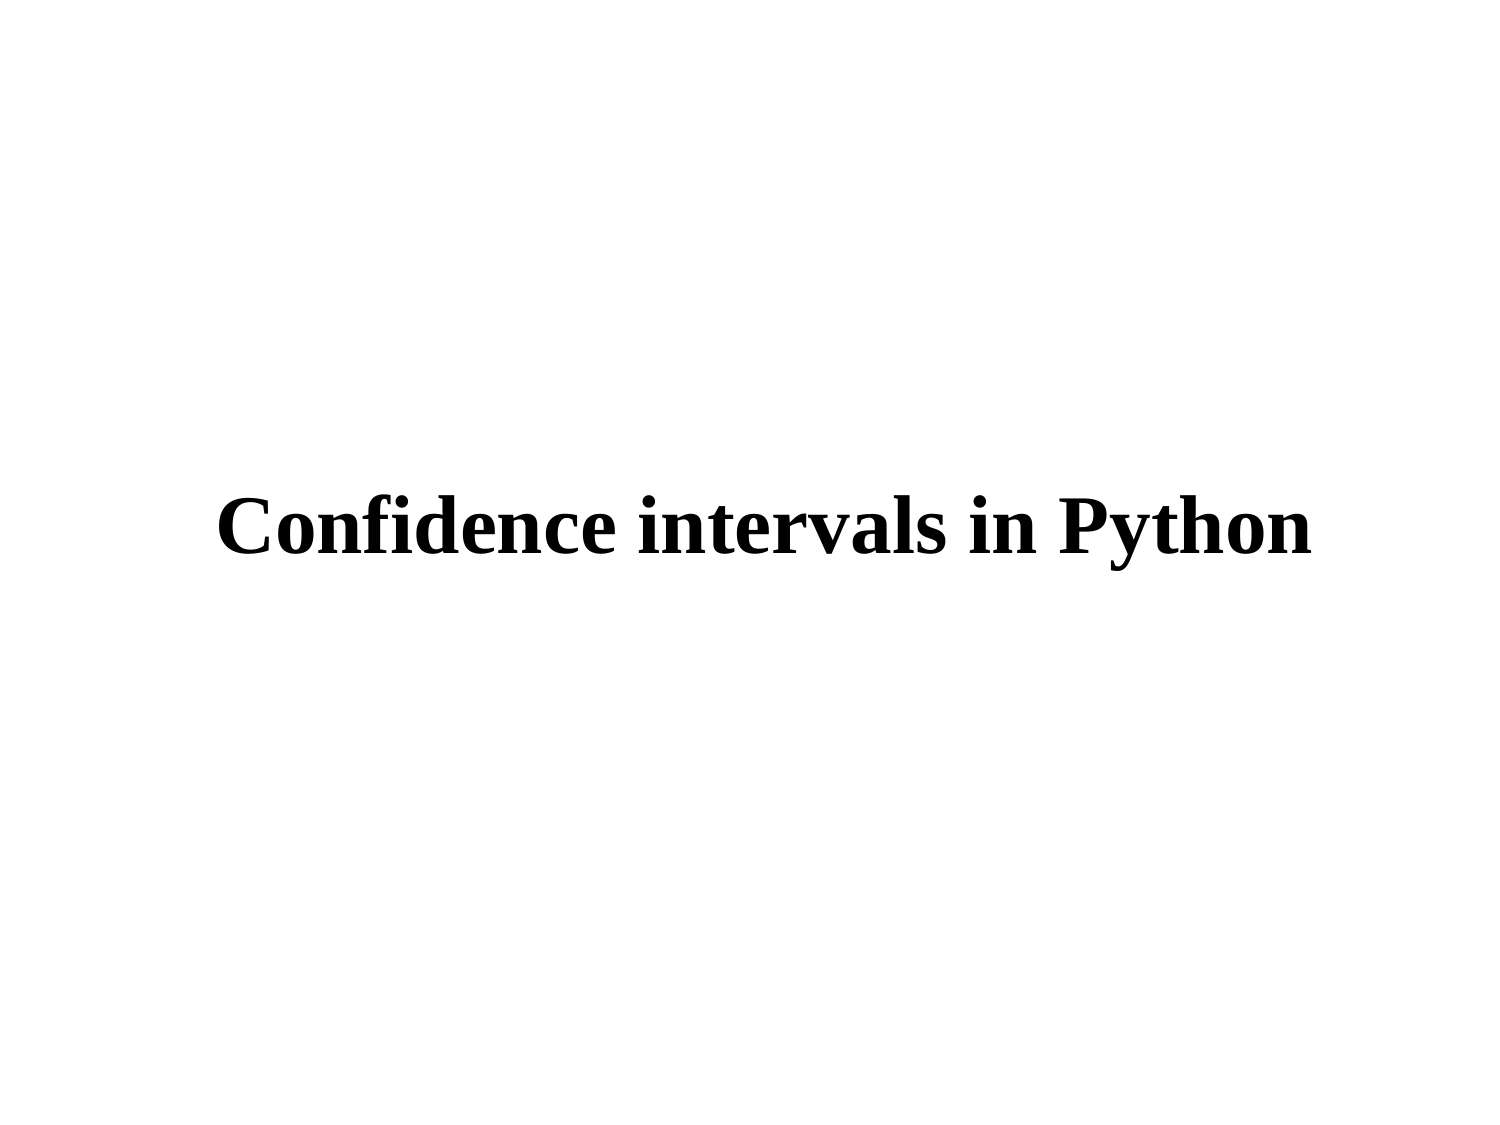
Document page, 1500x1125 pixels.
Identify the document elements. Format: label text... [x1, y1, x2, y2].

text_box Confidence intervals in Python [199, 463, 1338, 578]
